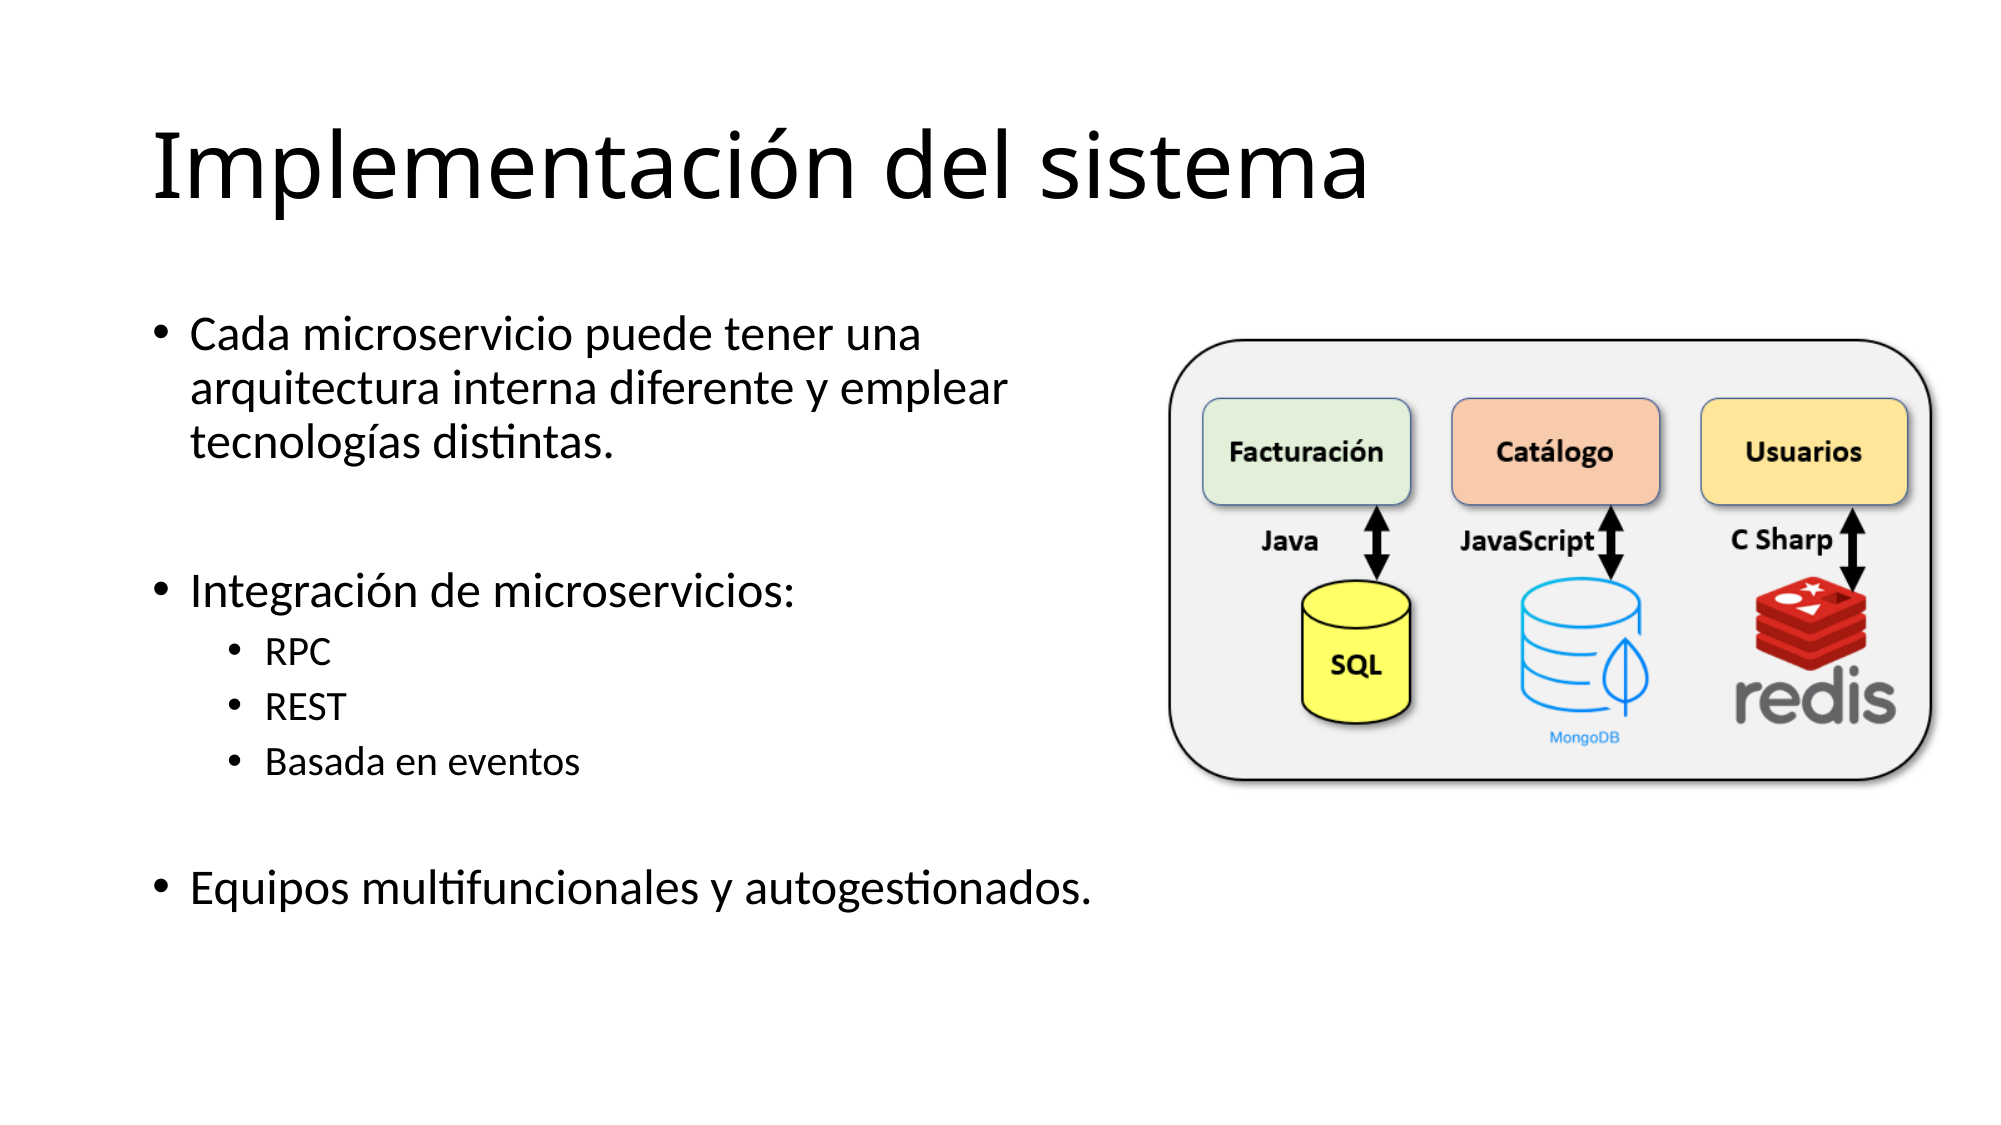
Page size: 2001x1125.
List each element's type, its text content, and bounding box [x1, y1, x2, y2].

title Implementación del sistema [137, 59, 1863, 278]
list Cada microservicio puede tener una arquitectura interna diferente y emplear tecnologías distintas. Integración de microservicios: RPC REST Basada en eventos Equipos multifuncionales y autogestionados. [137, 299, 1191, 1014]
picture [1146, 329, 1956, 796]
